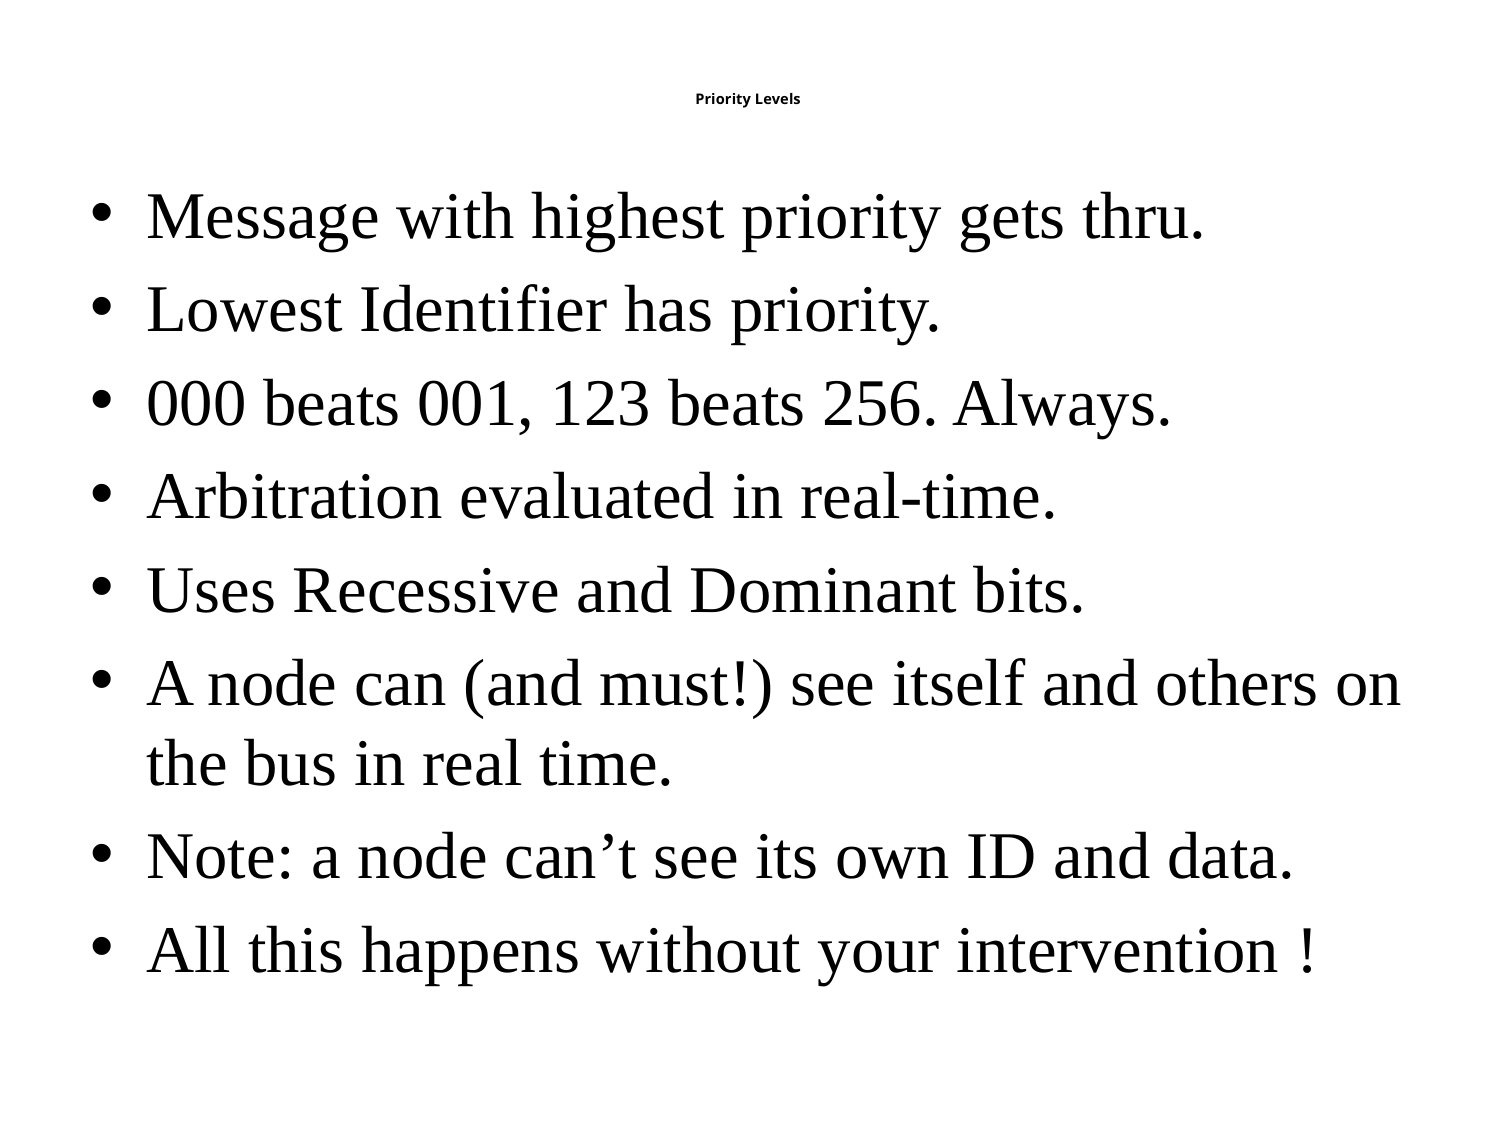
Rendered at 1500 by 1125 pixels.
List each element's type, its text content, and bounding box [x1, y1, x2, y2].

title Priority Levels [75, 45, 1425, 153]
list Message with highest priority gets thru. Lowest Identifier has priority. 000 beats 001, 123 beats 256. Always. Arbitration evaluated in real-time. Uses Recessive and Dominant bits. A node can (and must!) see itself and others on the bus in real time. Note: a node can’t see its own ID and data. All this happens without your intervention ! [75, 164, 1465, 1005]
